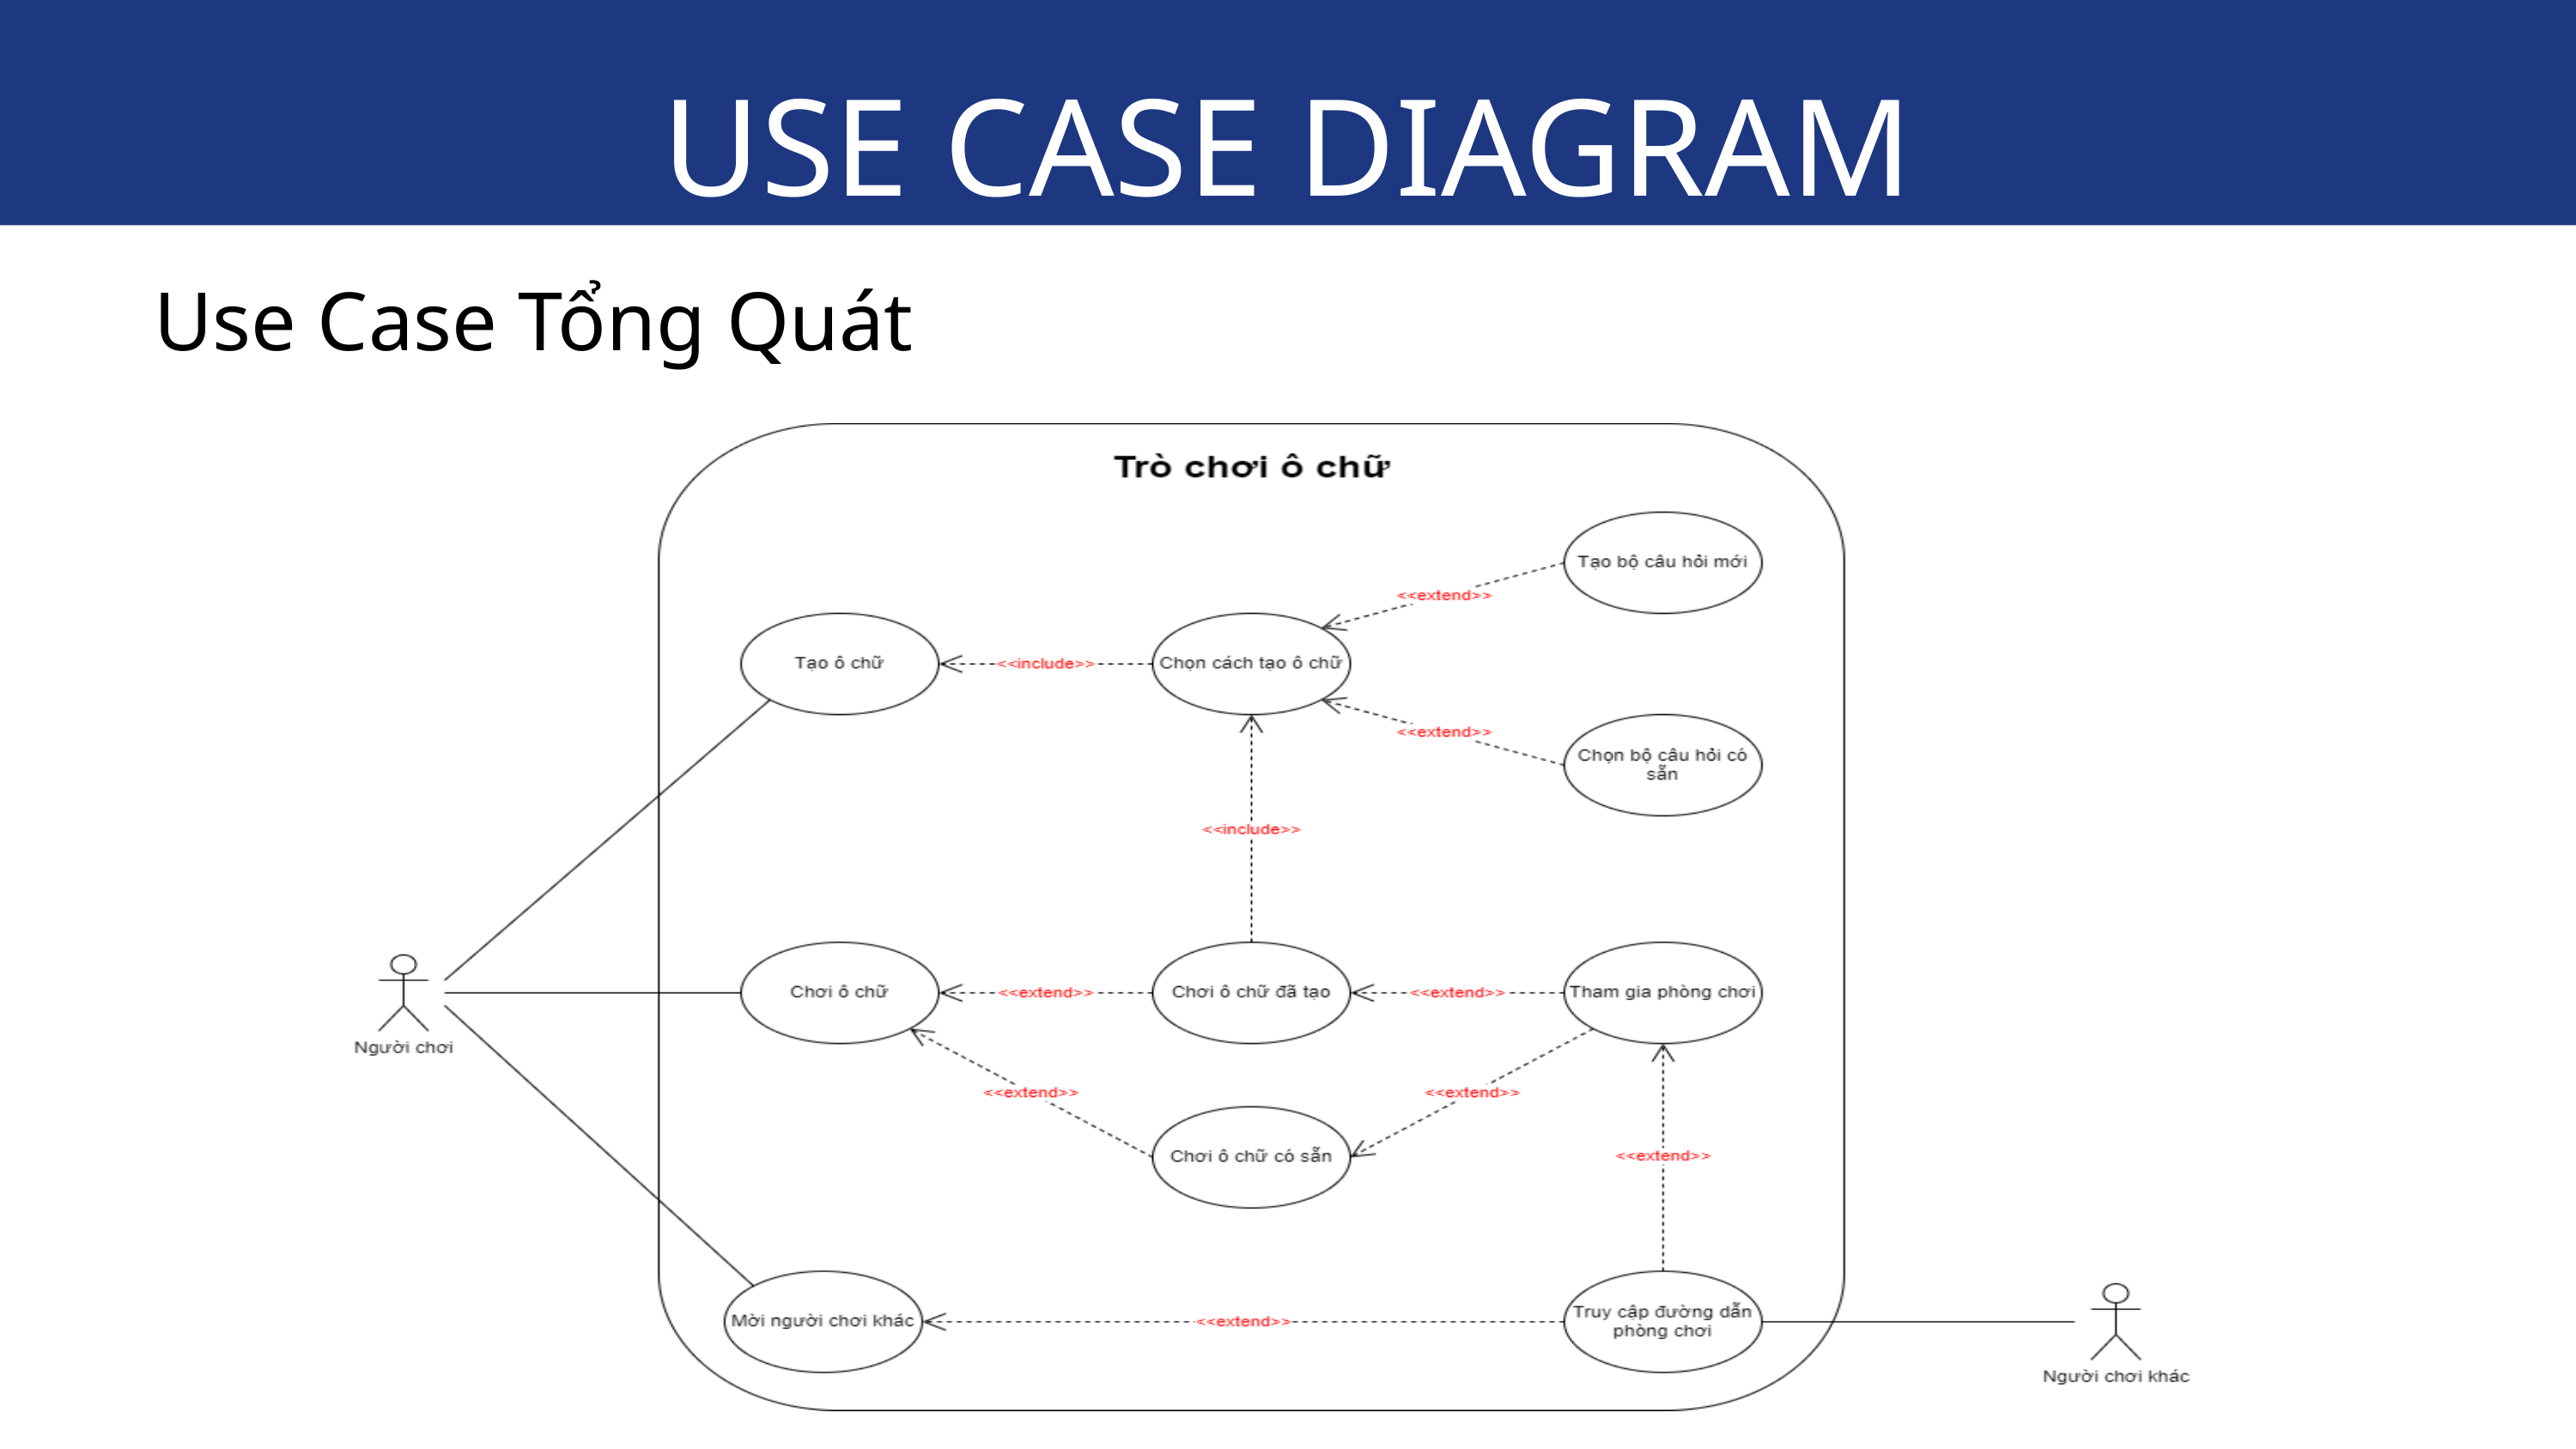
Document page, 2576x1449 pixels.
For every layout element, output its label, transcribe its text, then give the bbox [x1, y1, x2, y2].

picture [354, 423, 2190, 1411]
text_box [0, 0, 2576, 226]
text_box USE CASE DIAGRAM [595, 61, 1981, 223]
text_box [144, 270, 924, 414]
